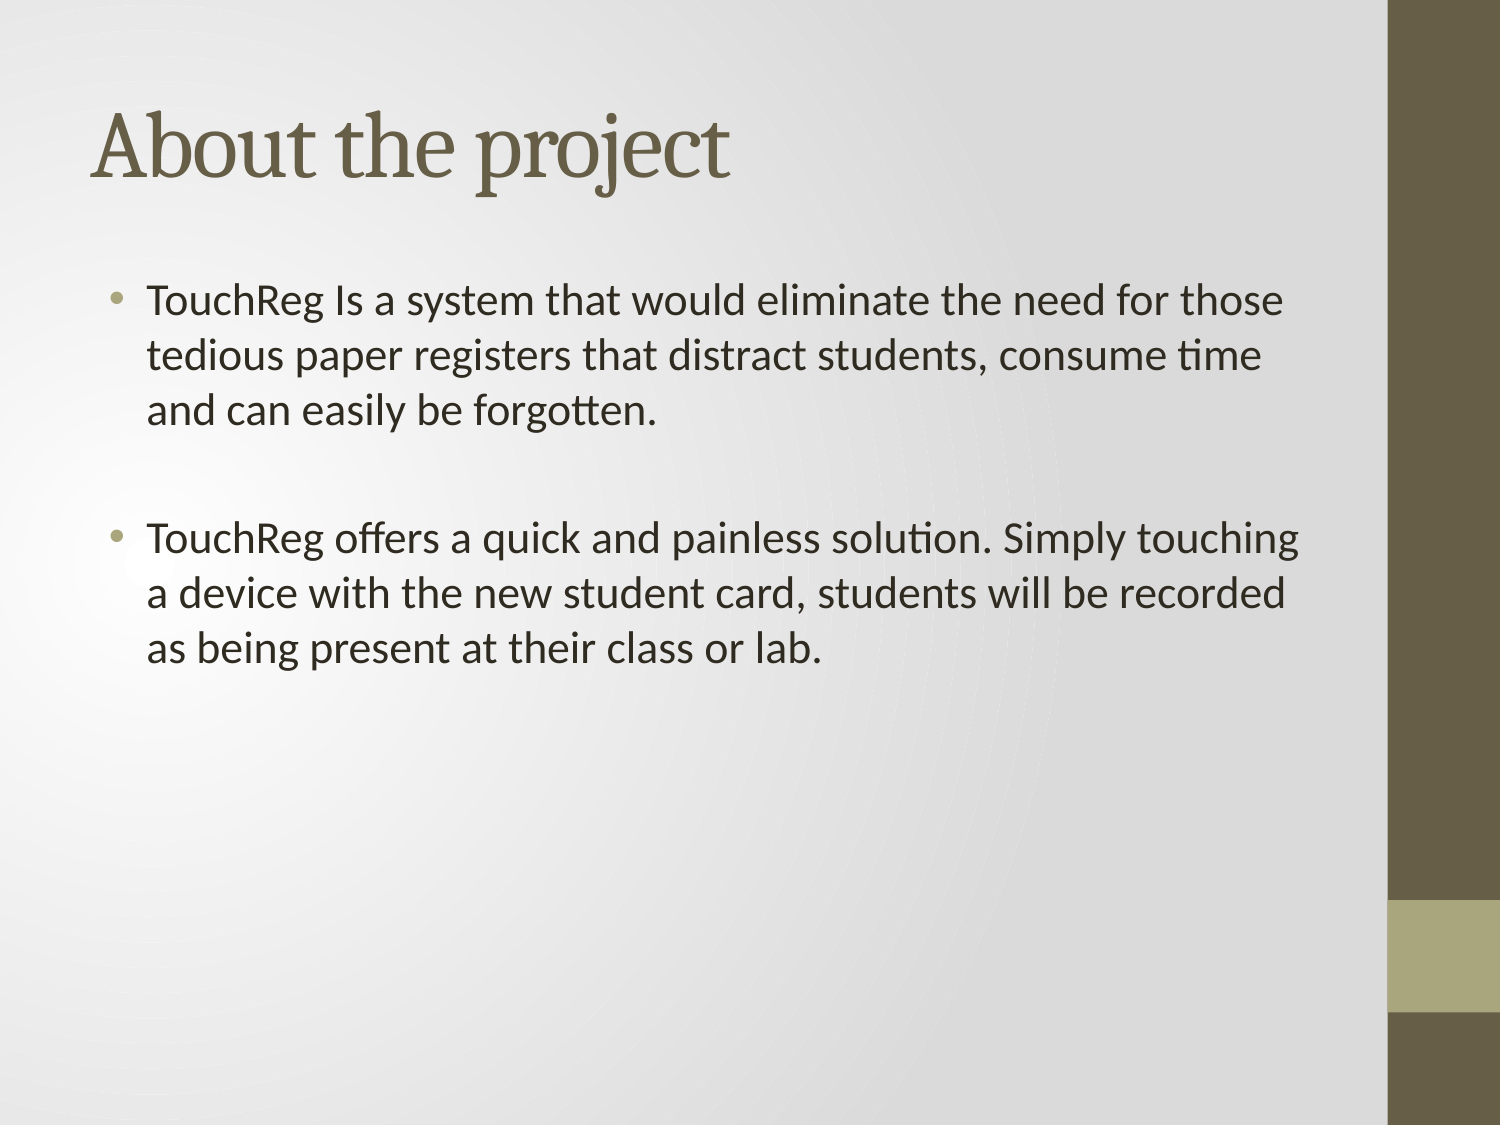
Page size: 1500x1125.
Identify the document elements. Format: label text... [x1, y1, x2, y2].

list TouchReg Is a system that would eliminate the need for those tedious paper registers that distract students, consume time and can easily be forgotten. TouchReg offers a quick and painless solution. Simply touching a device with the new student card, students will be recorded as being present at their class or lab. [75, 262, 1325, 1050]
title About the project [75, 45, 1325, 233]
